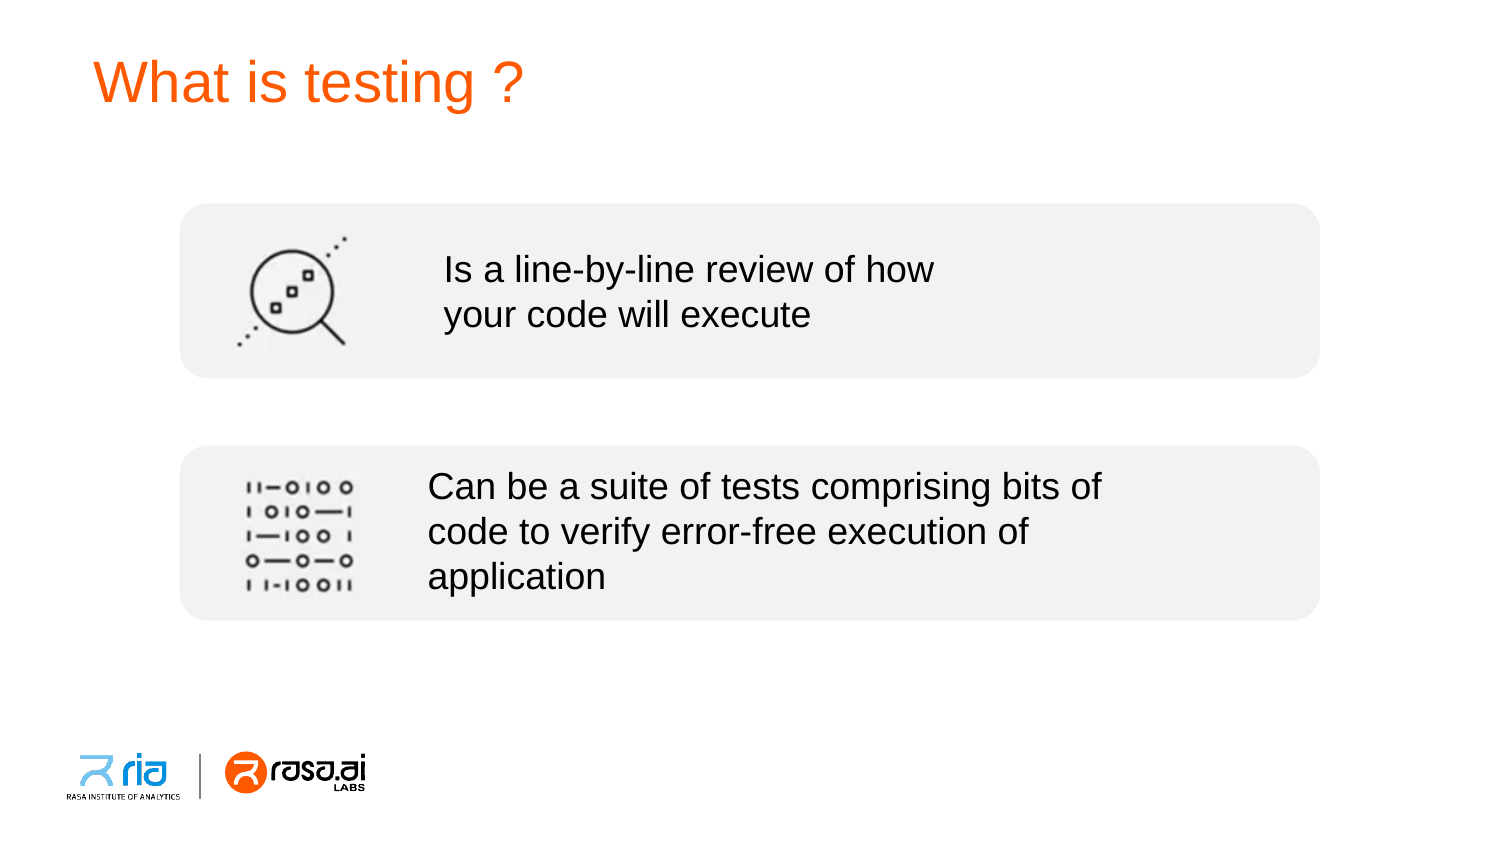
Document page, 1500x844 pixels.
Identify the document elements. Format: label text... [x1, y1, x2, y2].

text_box [175, 199, 1325, 383]
title What is testing ? [93, 44, 1343, 116]
picture [230, 468, 361, 598]
text_box [175, 441, 1325, 625]
text_box Is a line-by-line review of how your code will execute [428, 237, 1009, 343]
picture [205, 225, 361, 357]
text_box Can be a suite of tests comprising bits of code to verify error-free execution of application [412, 454, 1184, 605]
picture [58, 744, 188, 808]
